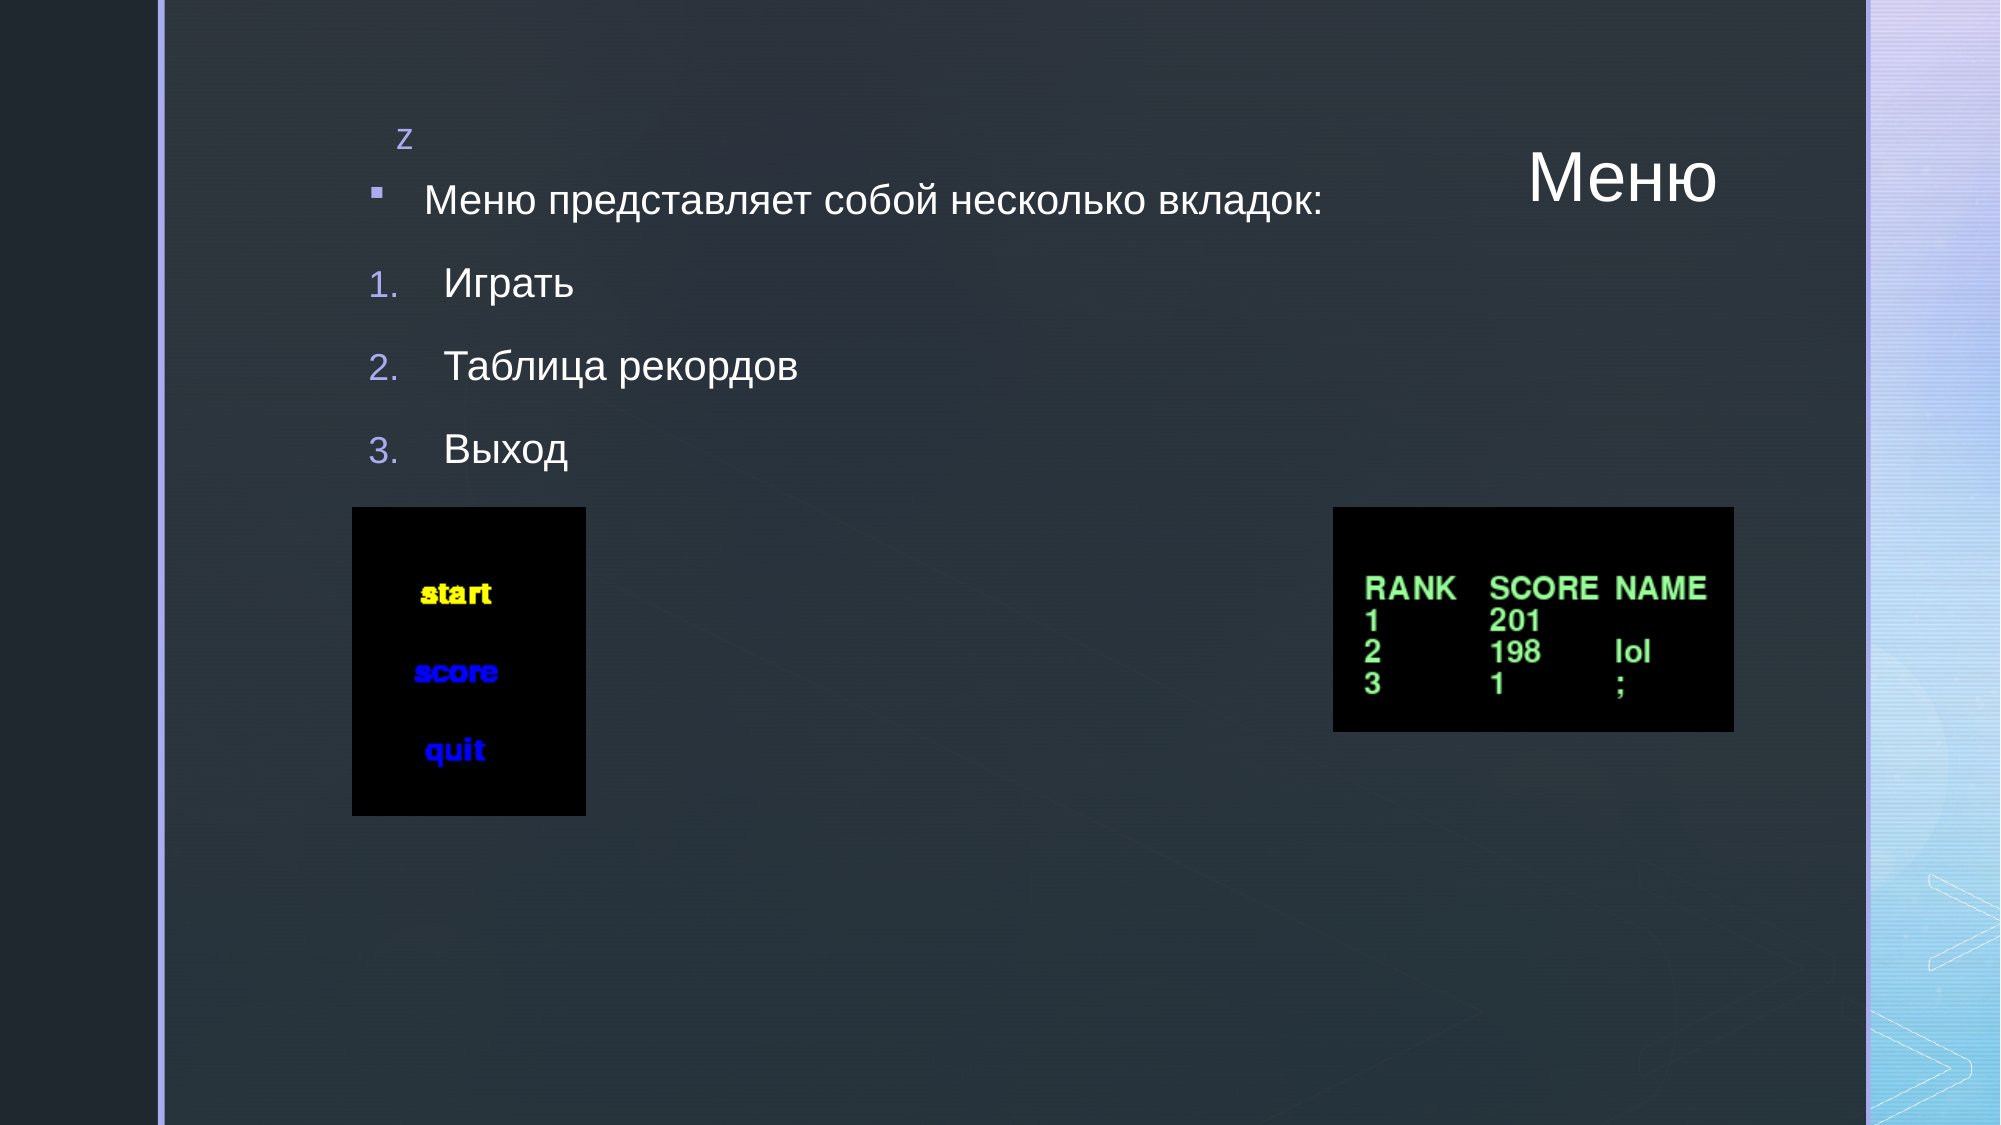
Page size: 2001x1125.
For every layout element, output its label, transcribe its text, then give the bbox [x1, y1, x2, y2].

list Меню представляет собой несколько вкладок: Играть Таблица рекордов Выход [352, 0, 1632, 646]
picture [1333, 507, 1735, 732]
picture [1871, 0, 2001, 1125]
picture [352, 507, 586, 816]
title Меню [1632, 132, 1734, 310]
